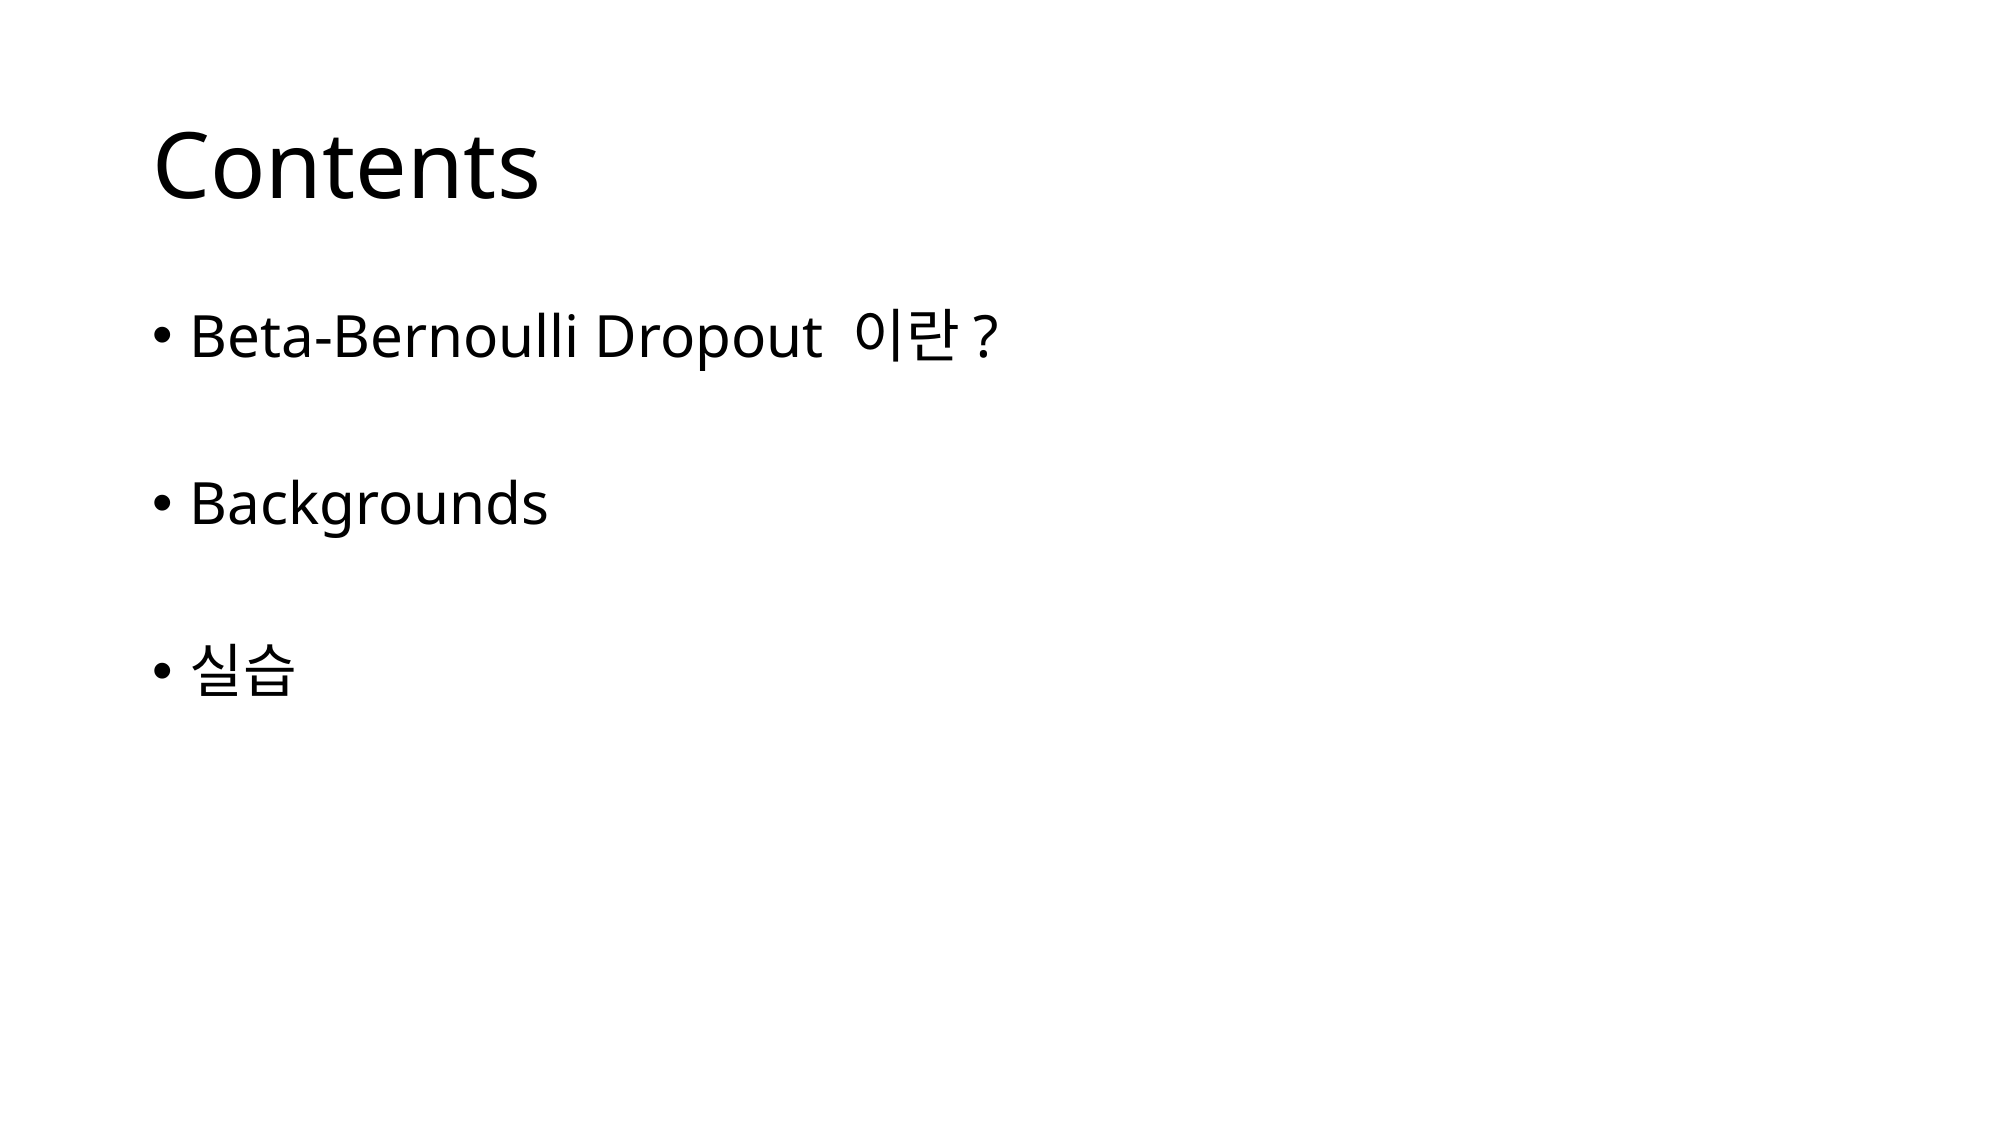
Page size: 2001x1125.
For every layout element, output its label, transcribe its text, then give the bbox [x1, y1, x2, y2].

title Contents [137, 59, 1863, 278]
list Beta-Bernoulli Dropout 이란? Backgrounds 실습 [137, 299, 1863, 1014]
